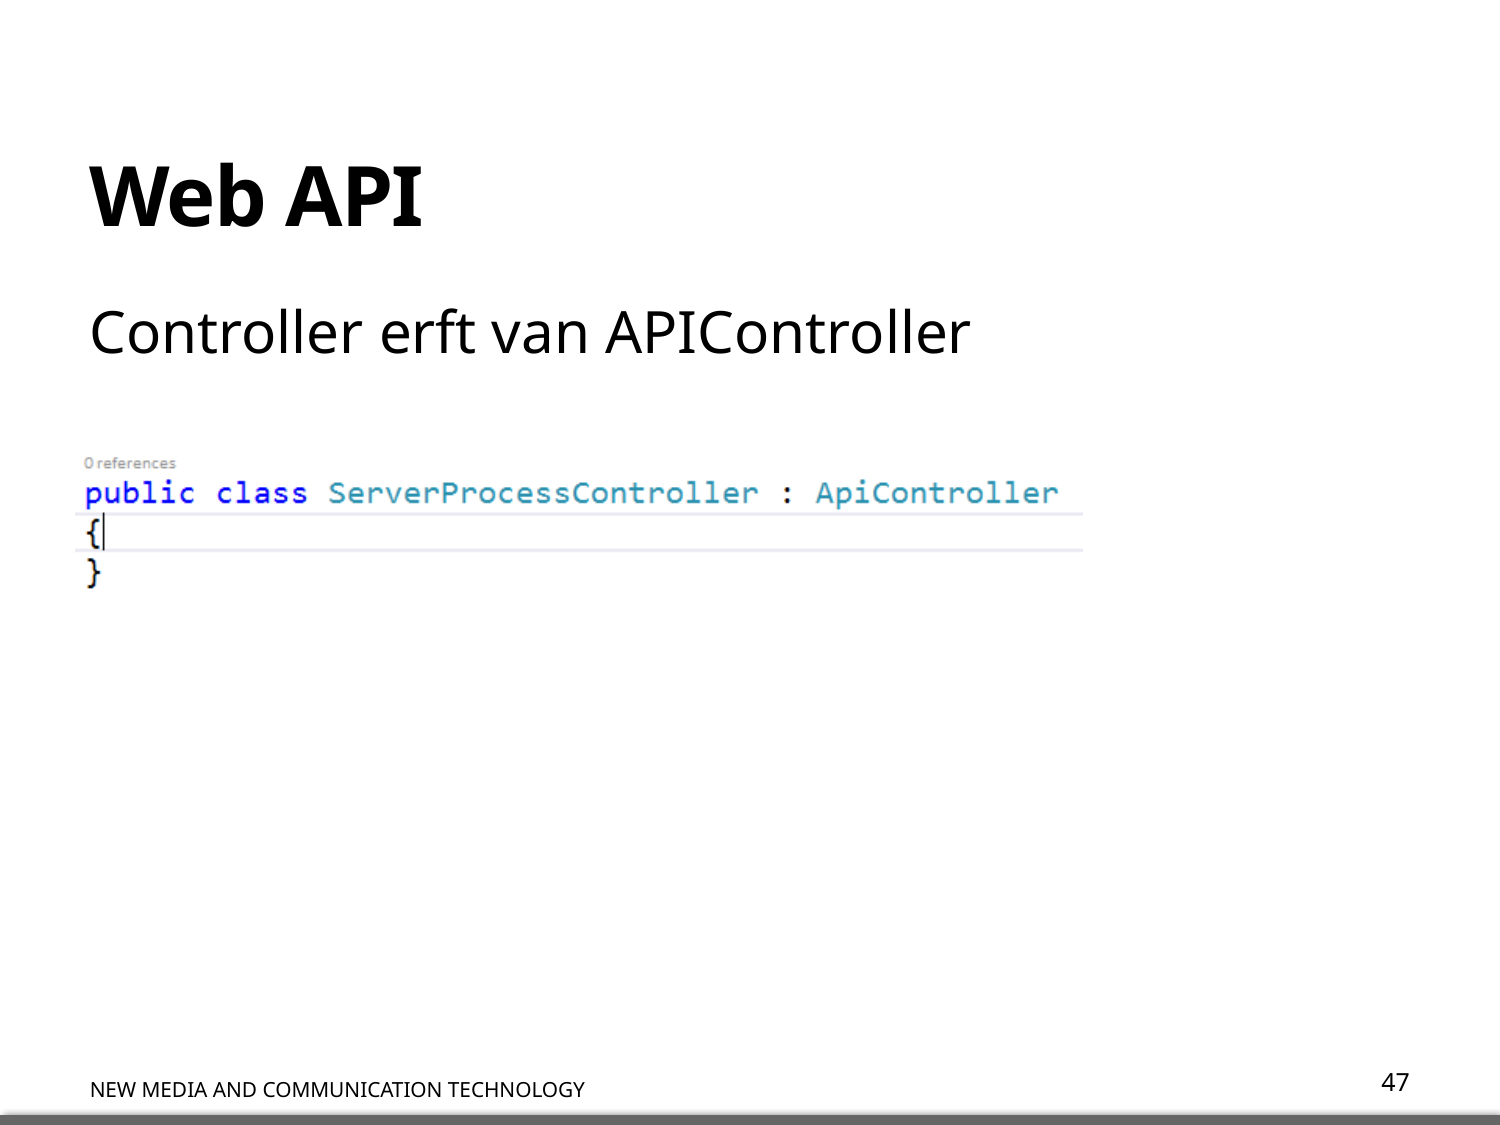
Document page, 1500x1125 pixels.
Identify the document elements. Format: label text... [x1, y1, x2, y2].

picture [74, 445, 1084, 598]
title Web API [75, 25, 1425, 250]
list Controller erft van APIController [75, 287, 1425, 1005]
slide_number 47 [1146, 1068, 1425, 1108]
